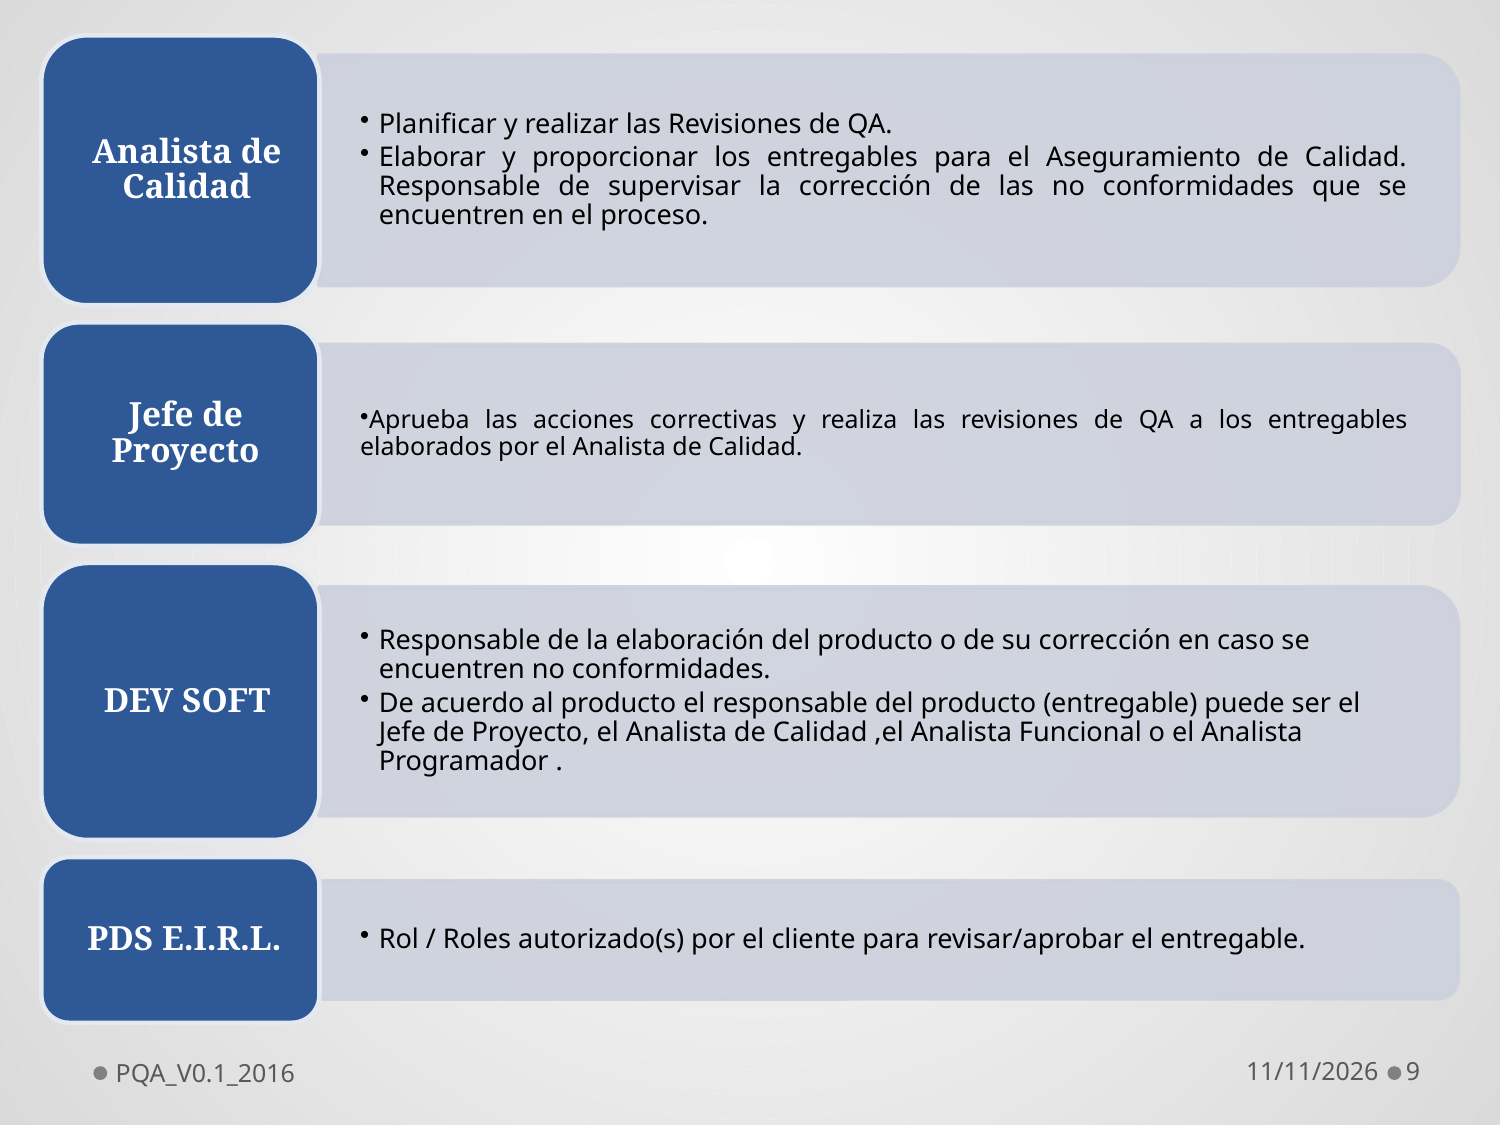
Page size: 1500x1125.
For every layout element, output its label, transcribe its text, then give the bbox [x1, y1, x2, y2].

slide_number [1043, 1042, 1386, 1103]
footer PQA_V0.1_2016 [108, 1042, 703, 1103]
slide_number 9 [1401, 1042, 1494, 1103]
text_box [41, 34, 1459, 1024]
